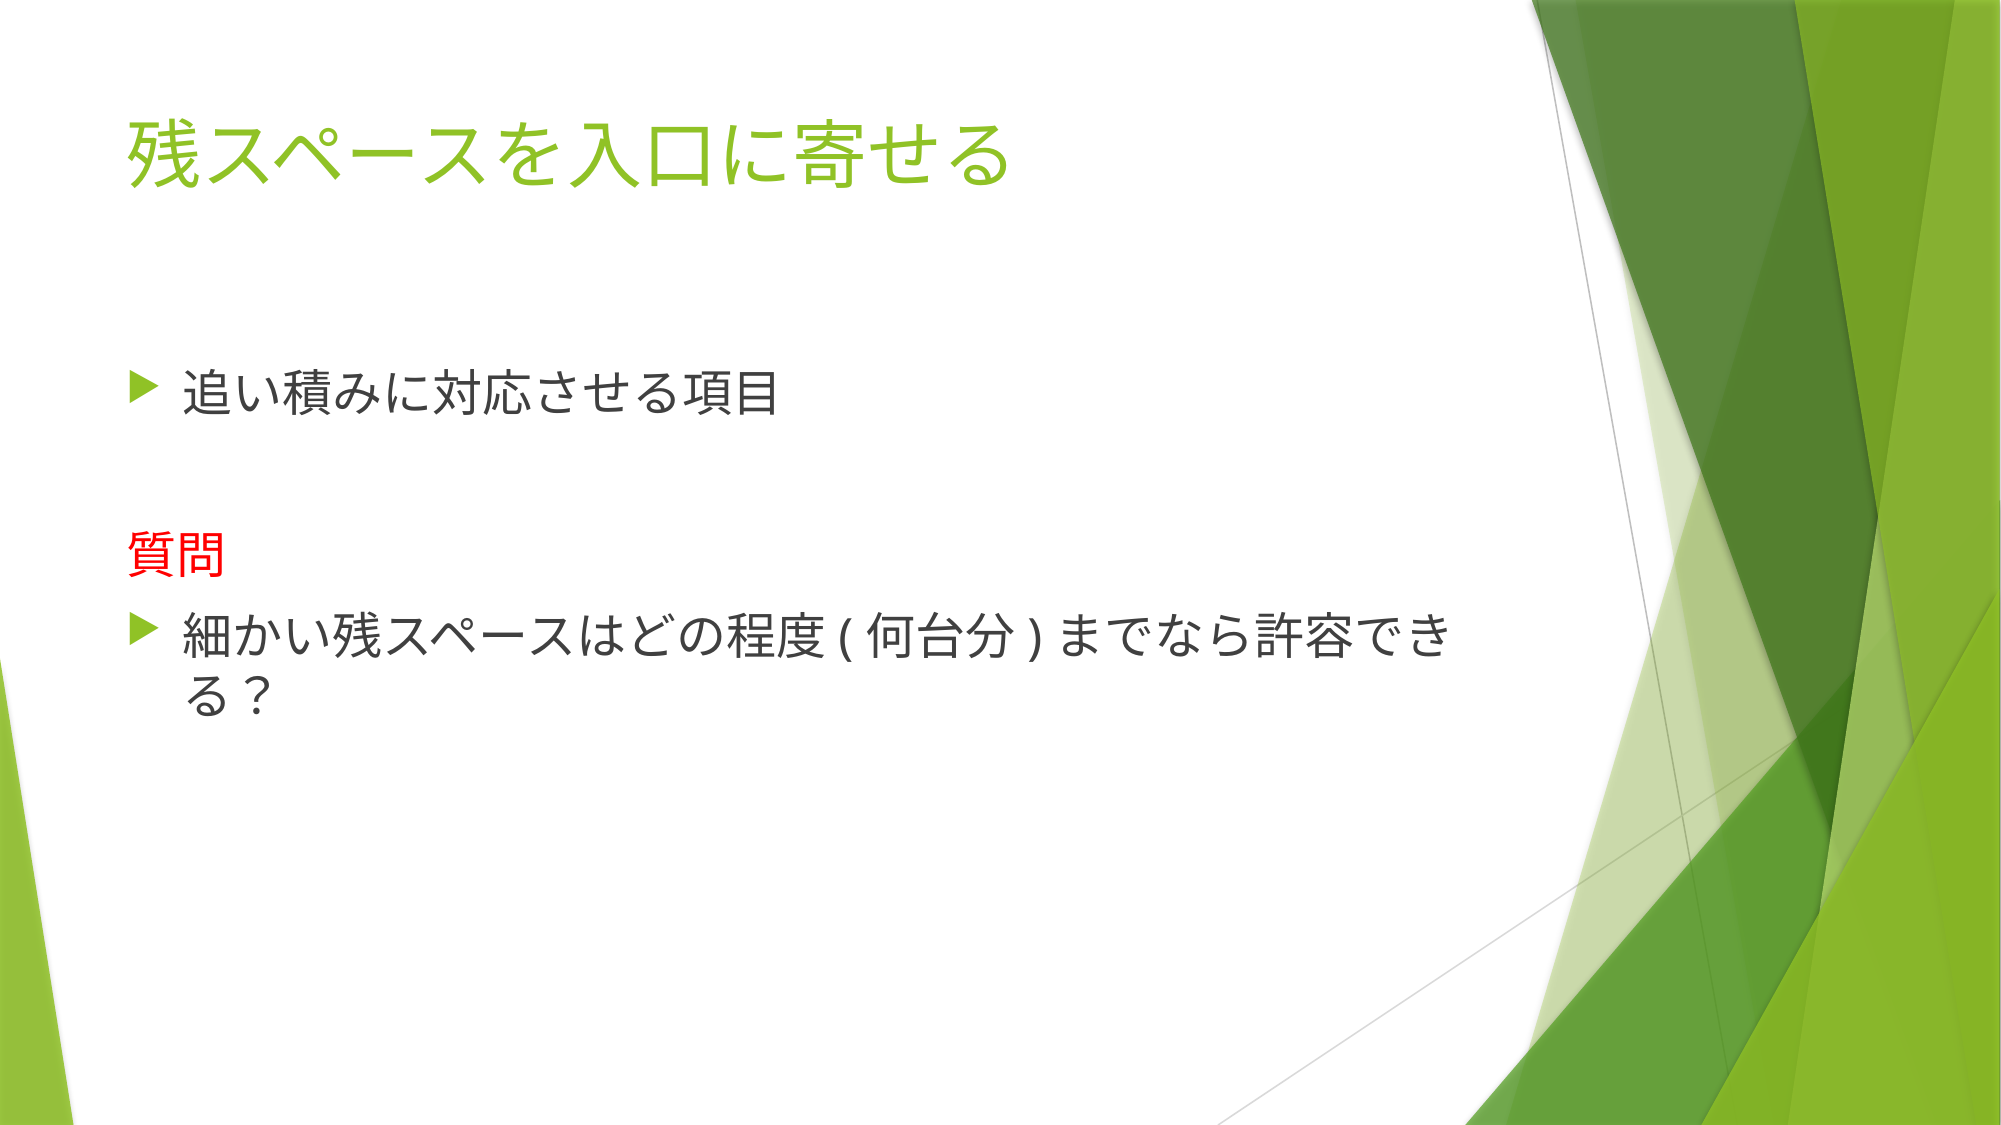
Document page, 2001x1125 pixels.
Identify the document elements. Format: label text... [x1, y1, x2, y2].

list 追い積みに対応させる項目 質問 細かい残スペースはどの程度(何台分)までなら許容できる？ [111, 354, 1522, 992]
title 残スペースを入口に寄せる [111, 99, 1522, 317]
